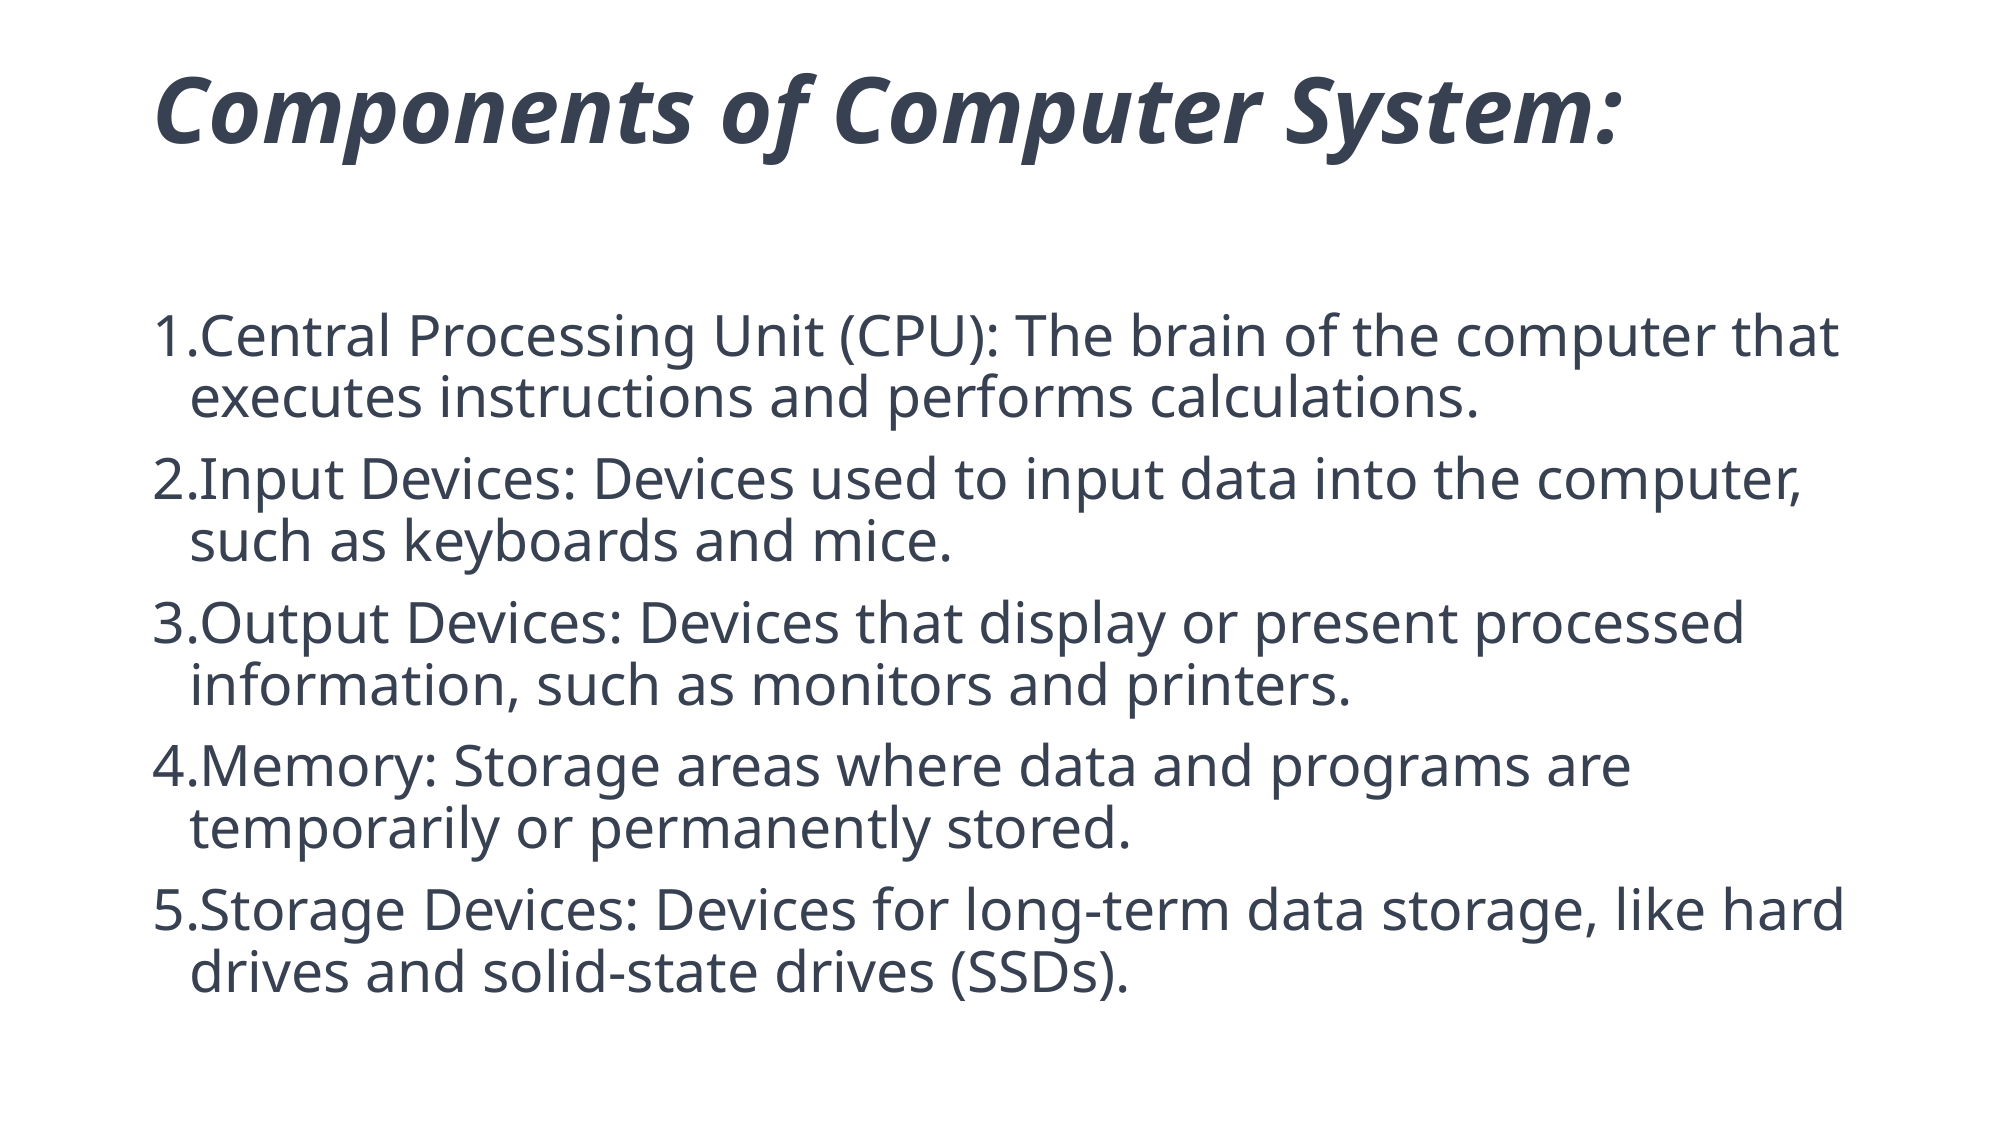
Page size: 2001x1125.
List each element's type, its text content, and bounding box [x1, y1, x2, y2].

list Central Processing Unit (CPU): The brain of the computer that executes instructions and performs calculations. Input Devices: Devices used to input data into the computer, such as keyboards and mice. Output Devices: Devices that display or present processed information, such as monitors and printers. Memory: Storage areas where data and programs are temporarily or permanently stored. Storage Devices: Devices for long-term data storage, like hard drives and solid-state drives (SSDs). [137, 299, 1863, 1014]
title Components of Computer System: [137, 59, 1863, 278]
